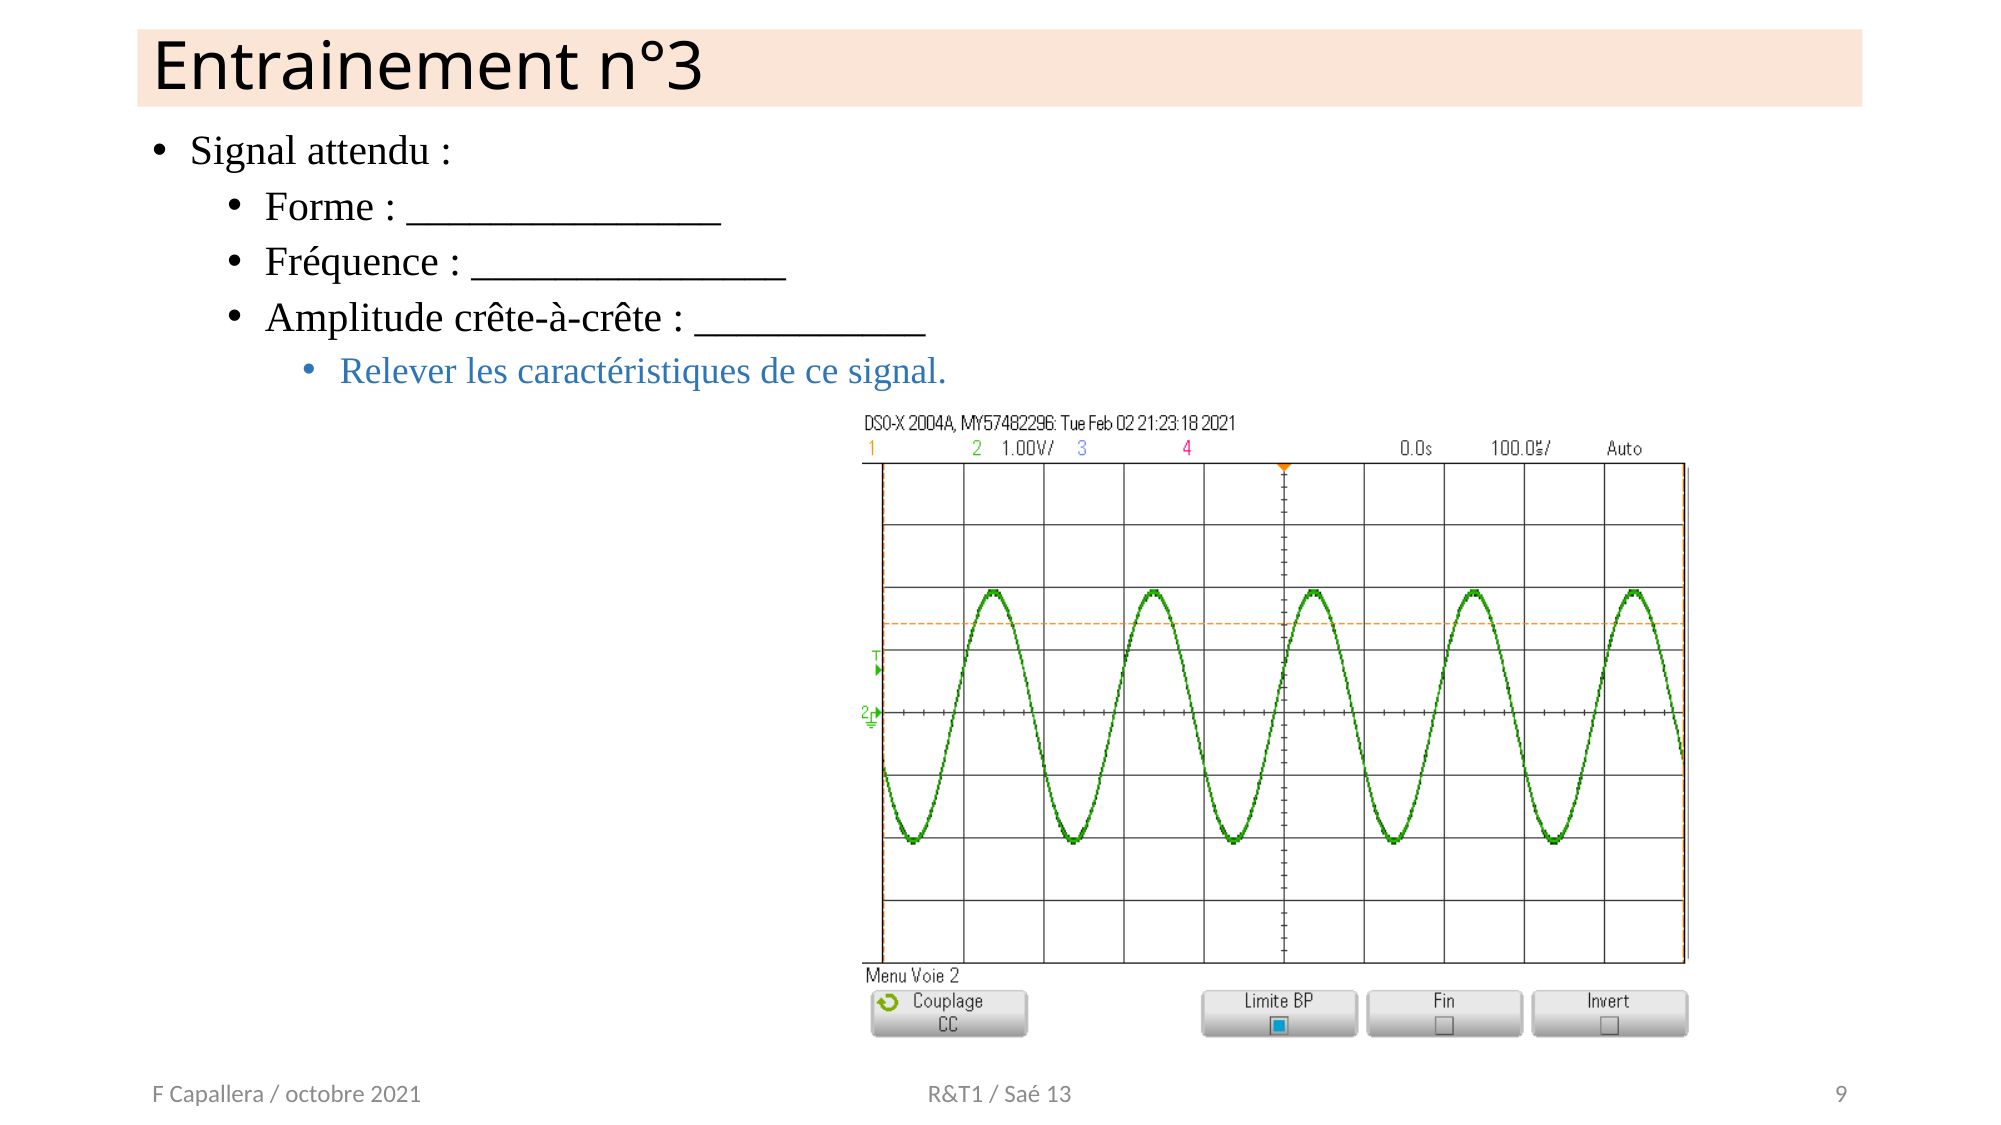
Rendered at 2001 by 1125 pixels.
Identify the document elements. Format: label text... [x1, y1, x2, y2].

slide_number 9 [1412, 1062, 1863, 1123]
picture [862, 409, 1689, 1039]
title Entrainement n°3 [137, 29, 1863, 107]
list Signal attendu : Forme : _______________ Fréquence : _______________ Amplitude crête-à-crête : ___________ Relever les caractéristiques de ce signal. [137, 121, 1082, 1014]
footer R&T1 / Saé 13 [662, 1062, 1338, 1123]
slide_number F Capallera / octobre 2021 [137, 1062, 588, 1123]
